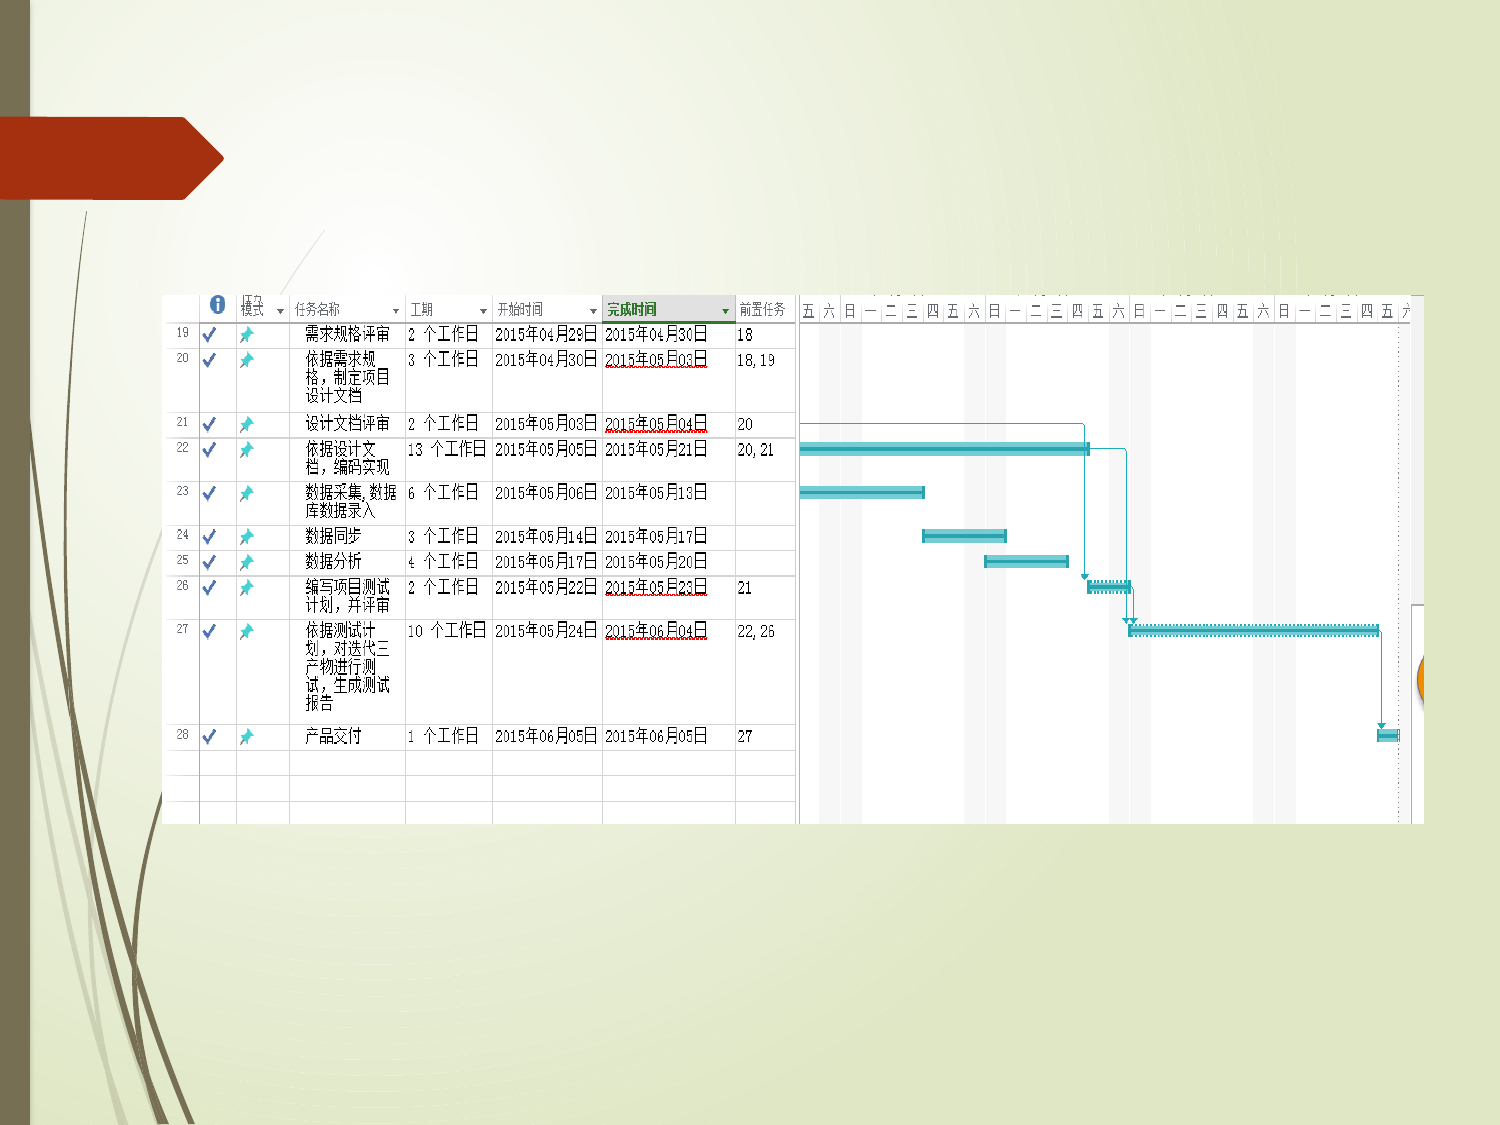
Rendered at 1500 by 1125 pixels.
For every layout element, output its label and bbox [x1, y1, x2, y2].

list [161, 295, 1424, 825]
